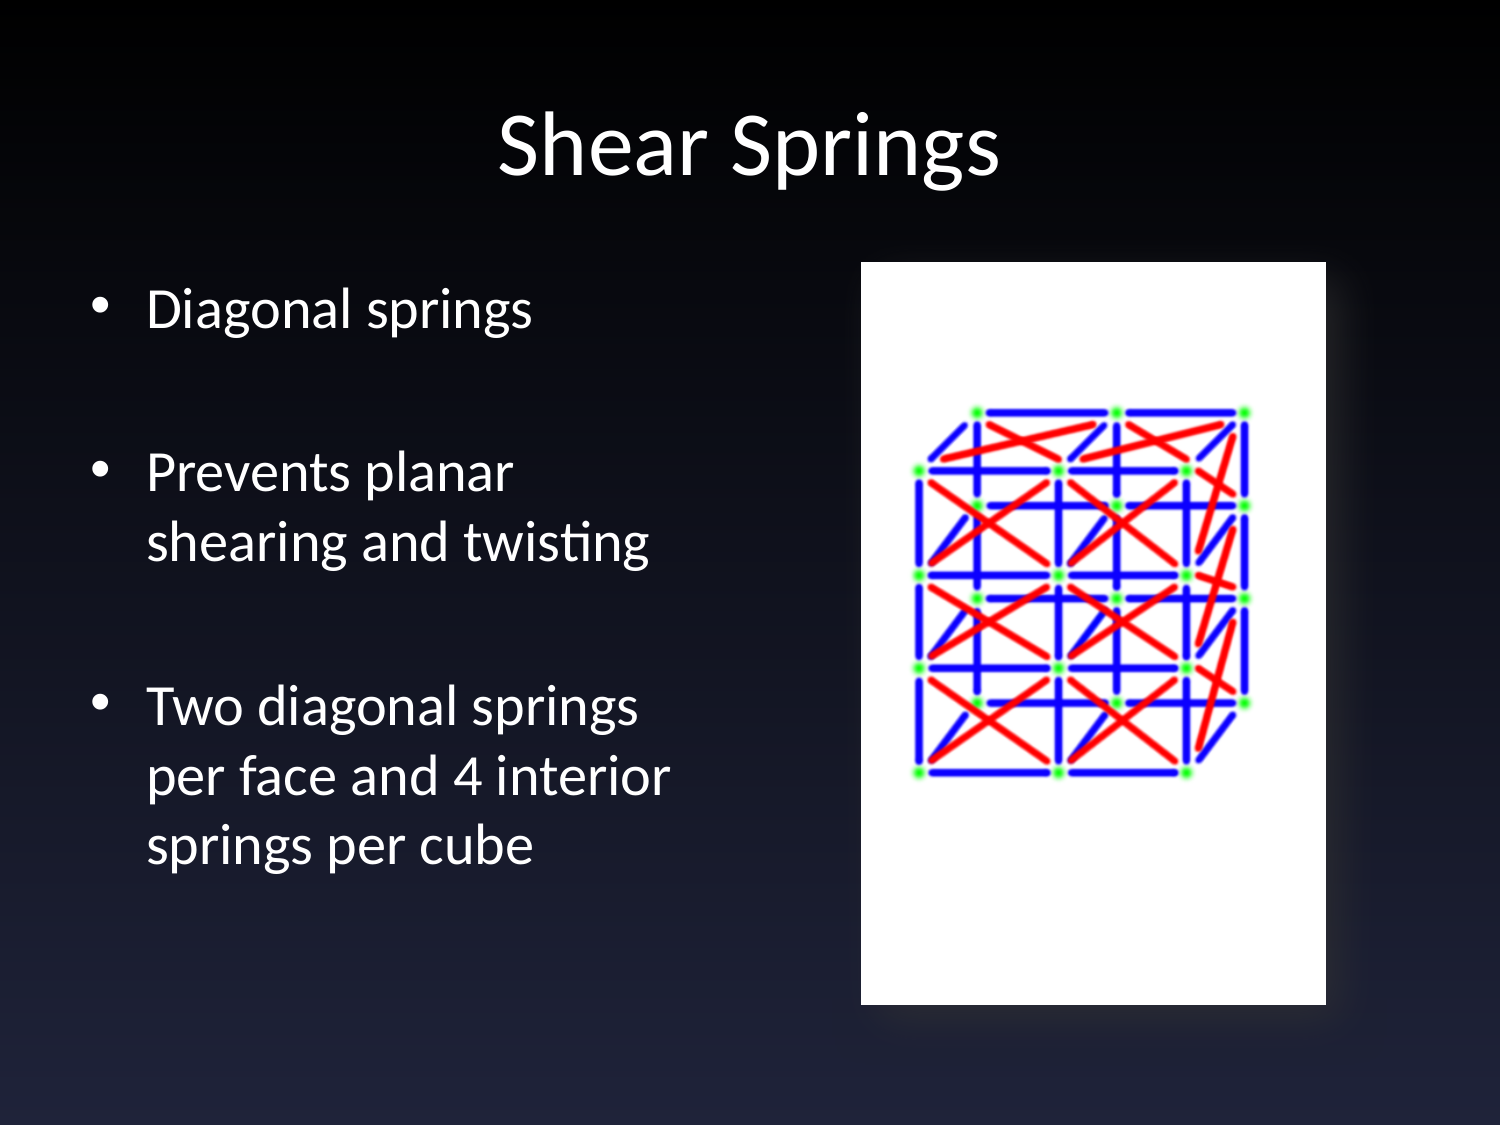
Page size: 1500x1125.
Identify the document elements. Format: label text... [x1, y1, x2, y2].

list Diagonal springs Prevents planar shearing and twisting Two diagonal springs per face and 4 interior springs per cube [75, 262, 738, 1005]
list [861, 262, 1326, 1006]
title Shear Springs [75, 45, 1425, 233]
